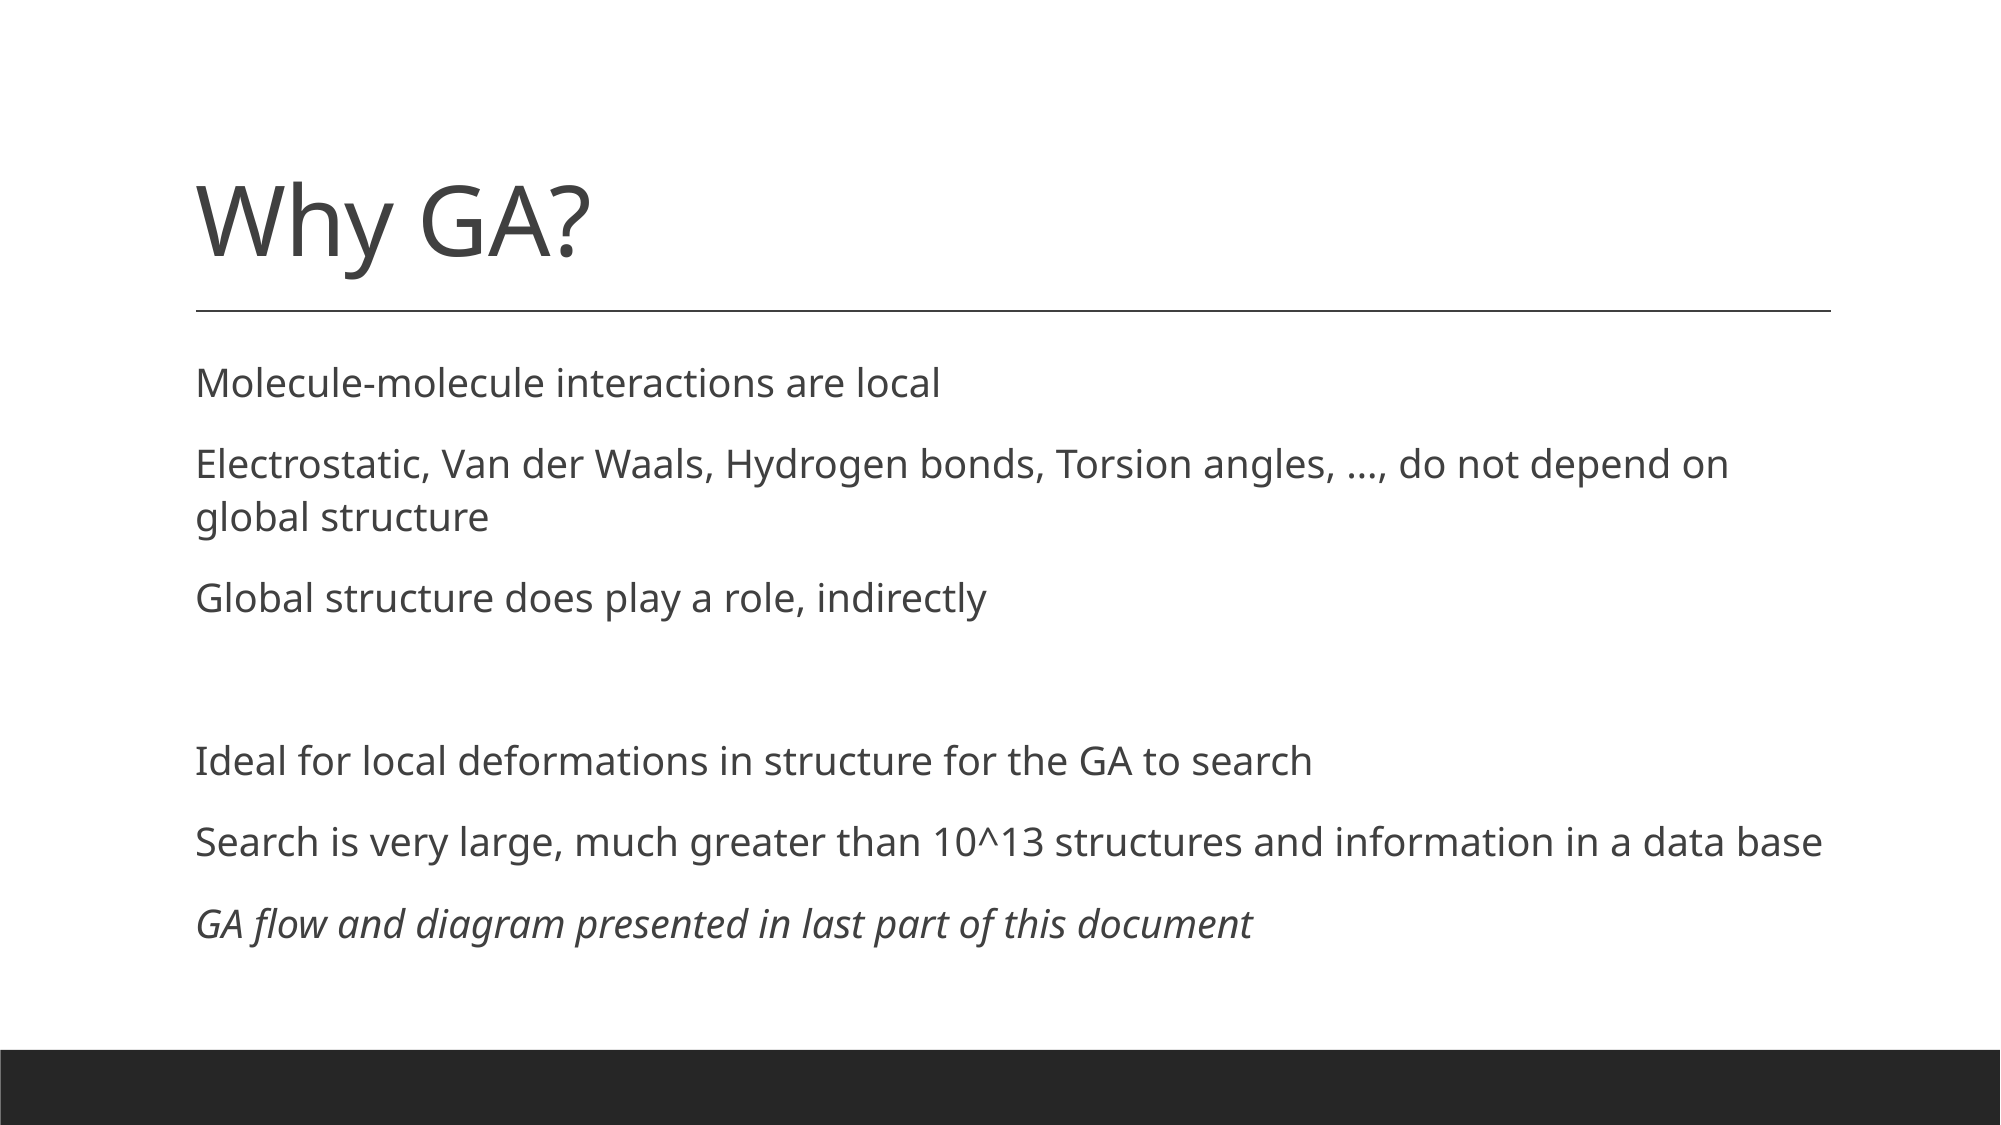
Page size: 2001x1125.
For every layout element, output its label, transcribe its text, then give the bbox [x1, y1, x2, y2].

title Why GA? [180, 47, 1830, 285]
list Molecule-molecule interactions are local Electrostatic, Van der Waals, Hydrogen bonds, Torsion angles, …, do not depend on global structure Global structure does play a role, indirectly Ideal for local deformations in structure for the GA to search Search is very large, much greater than 10^13 structures and information in a data base GA flow and diagram presented in last part of this document [180, 345, 1830, 963]
